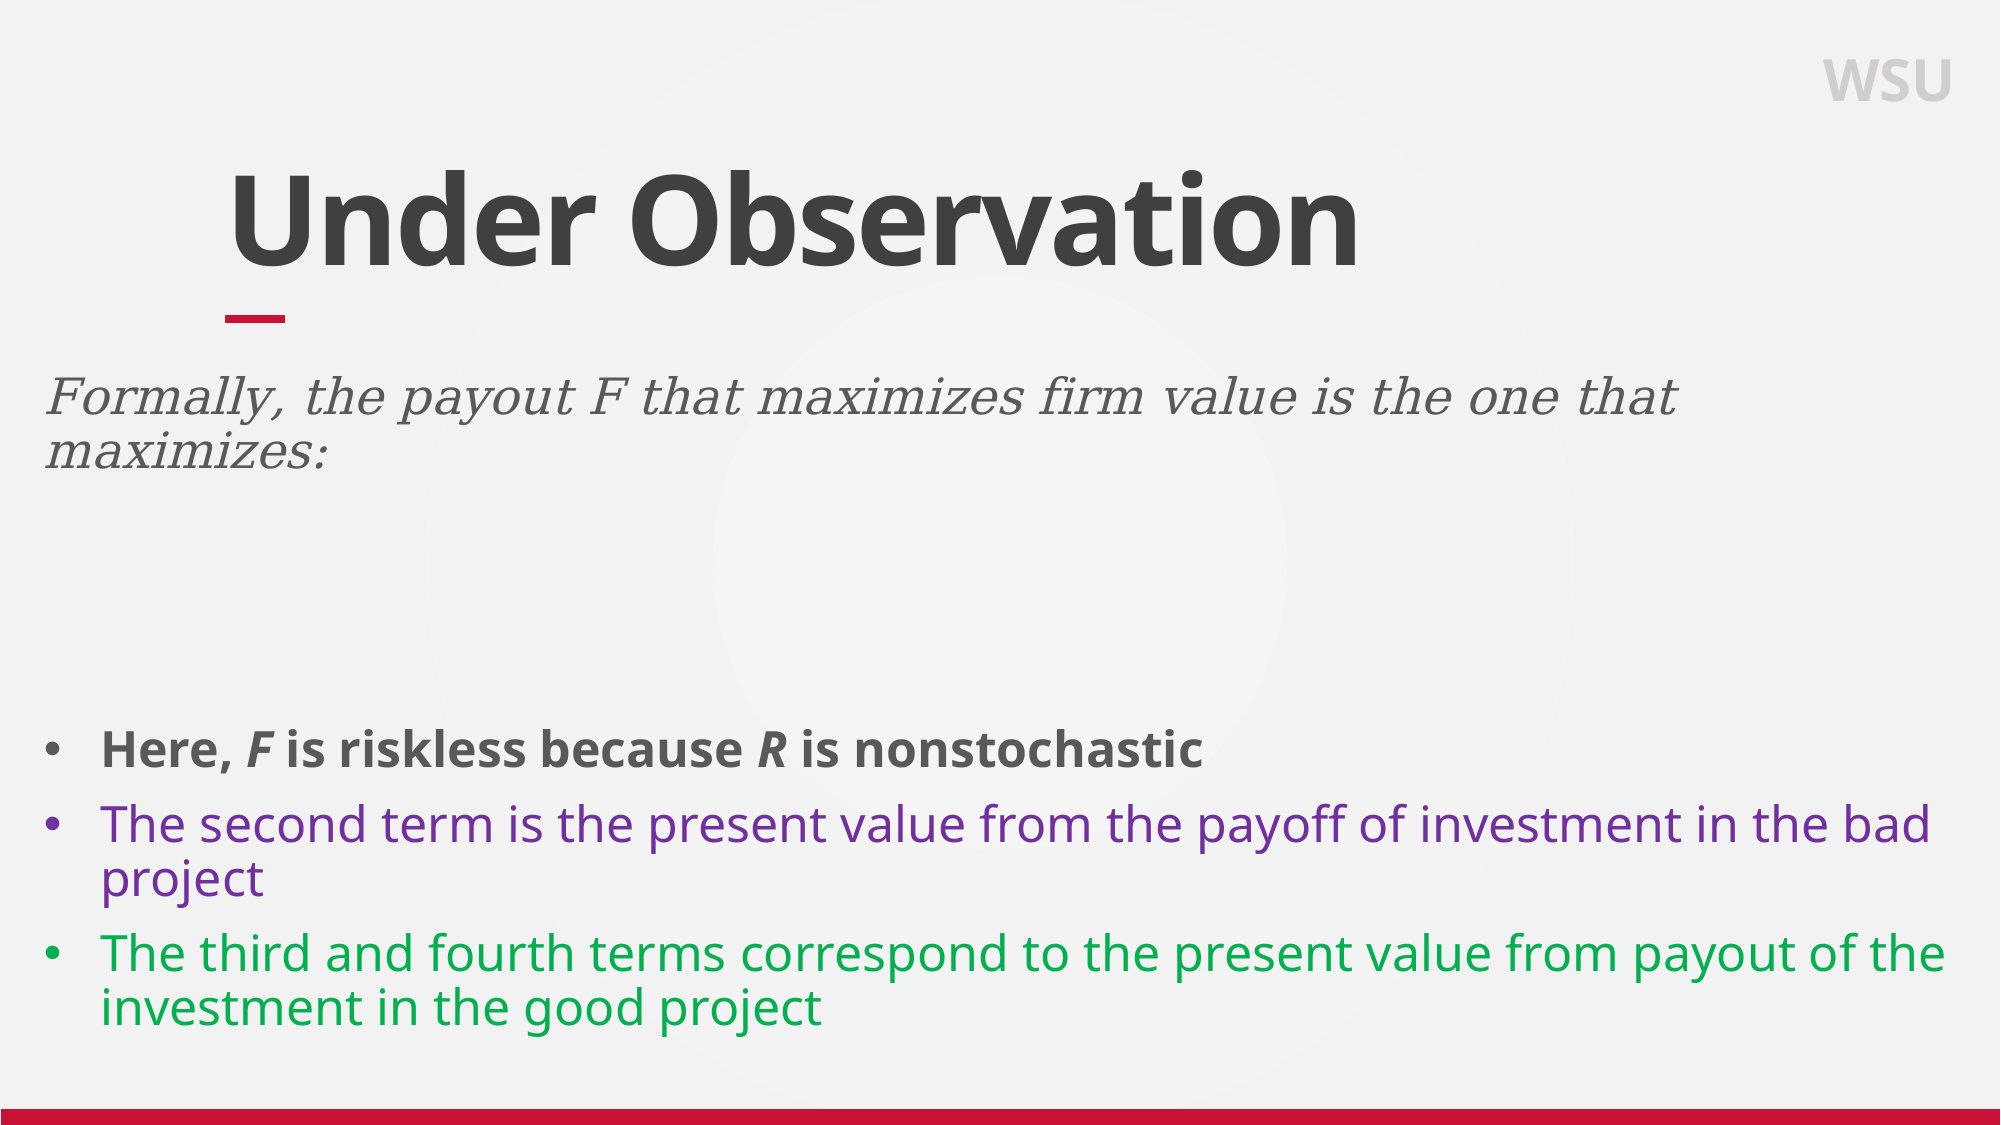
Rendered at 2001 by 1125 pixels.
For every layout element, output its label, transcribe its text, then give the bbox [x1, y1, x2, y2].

text_box WSU [1808, 35, 1971, 121]
title Under Observation [225, 149, 1506, 300]
text_box [0, 1109, 2000, 1125]
text_box [224, 314, 286, 324]
